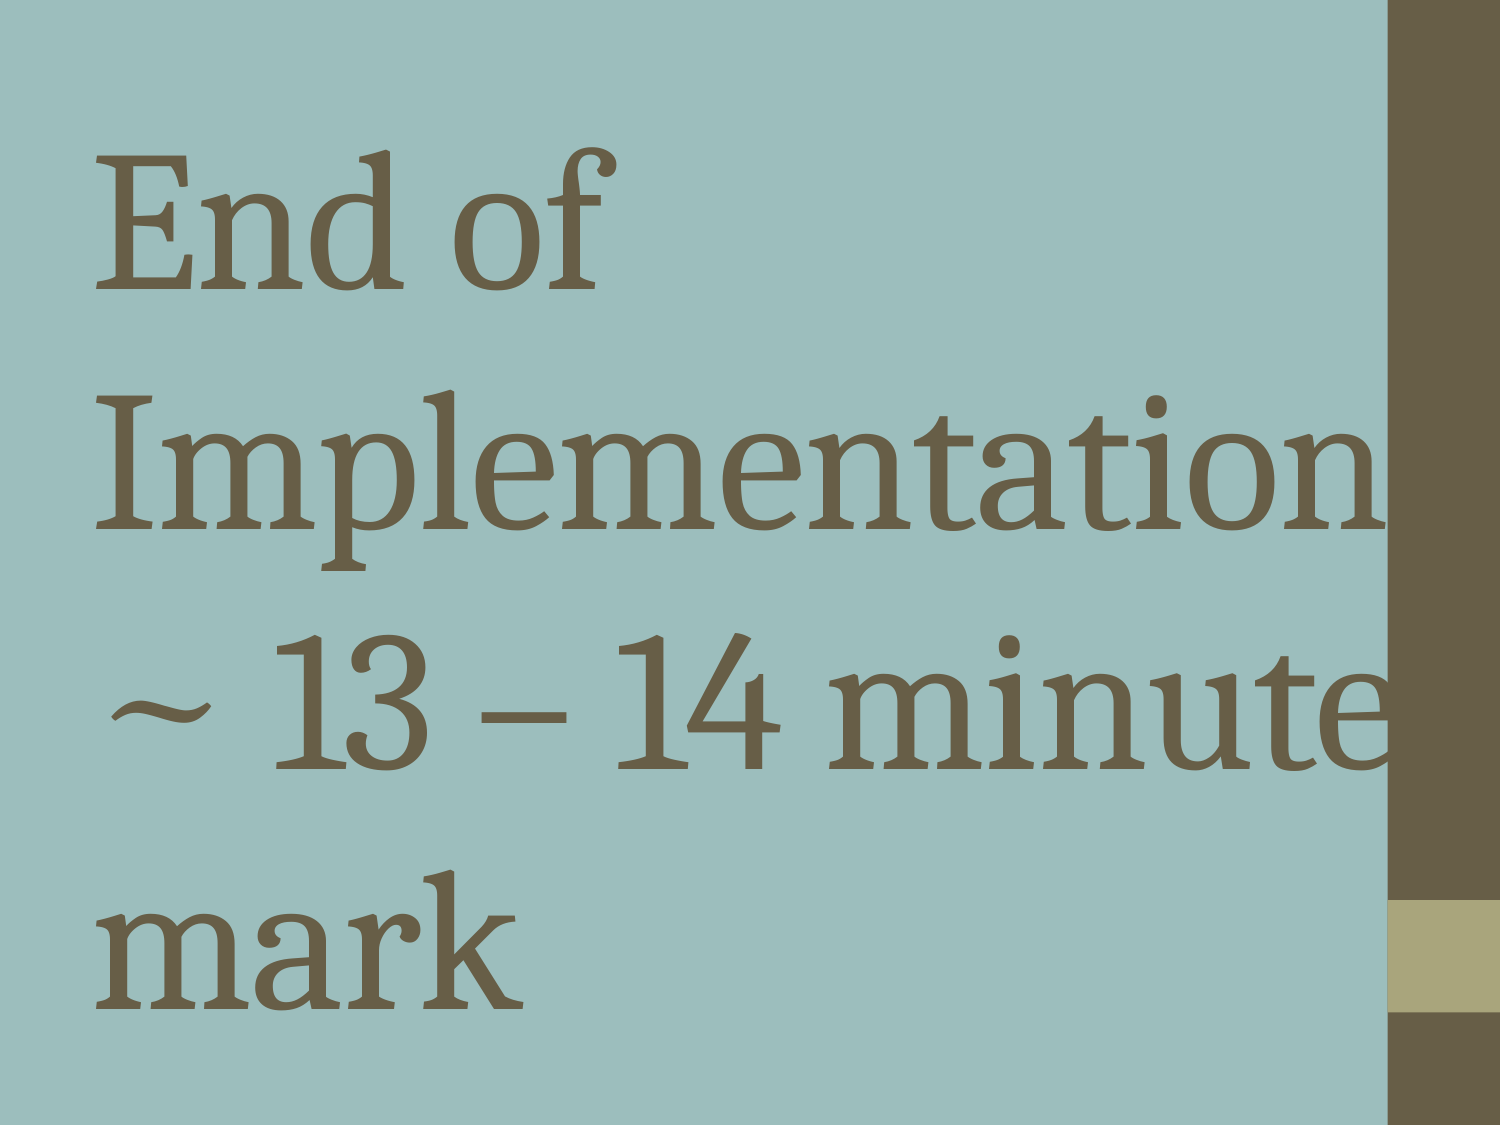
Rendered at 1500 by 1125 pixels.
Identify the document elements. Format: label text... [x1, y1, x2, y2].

title End of Implementation ~ 13 – 14 minute mark [75, 45, 1425, 1094]
